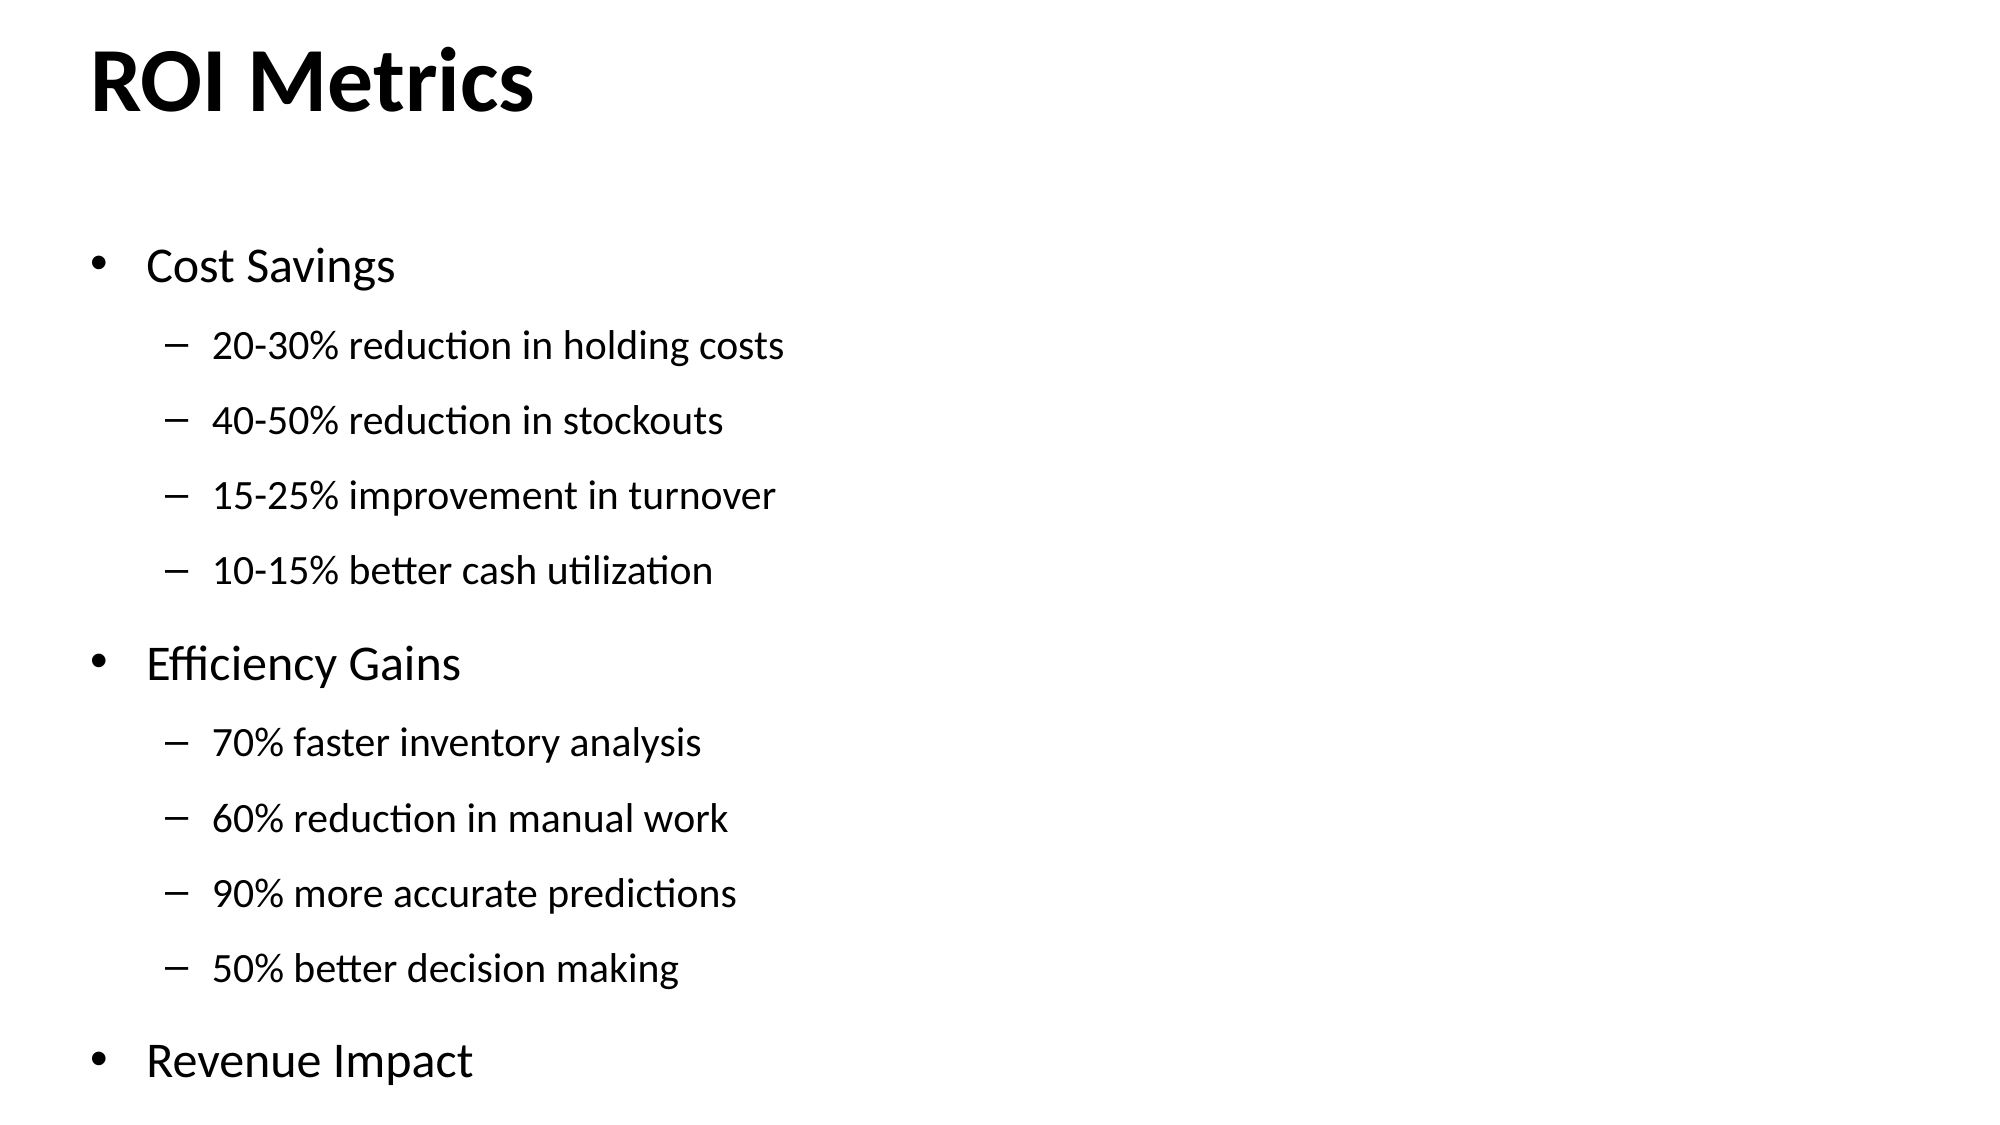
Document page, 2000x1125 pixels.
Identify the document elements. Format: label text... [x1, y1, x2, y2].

list Cost Savings 20-30% reduction in holding costs 40-50% reduction in stockouts 15-25% improvement in turnover 10-15% better cash utilization Efficiency Gains 70% faster inventory analysis 60% reduction in manual work 90% more accurate predictions 50% better decision making Revenue Impact 15-20% sales increase 25-30% better margins 35-40% reduced losses 20-25% more customer satisfaction 5. DEMO & PRESENTATION (10%) [75, 224, 1925, 975]
